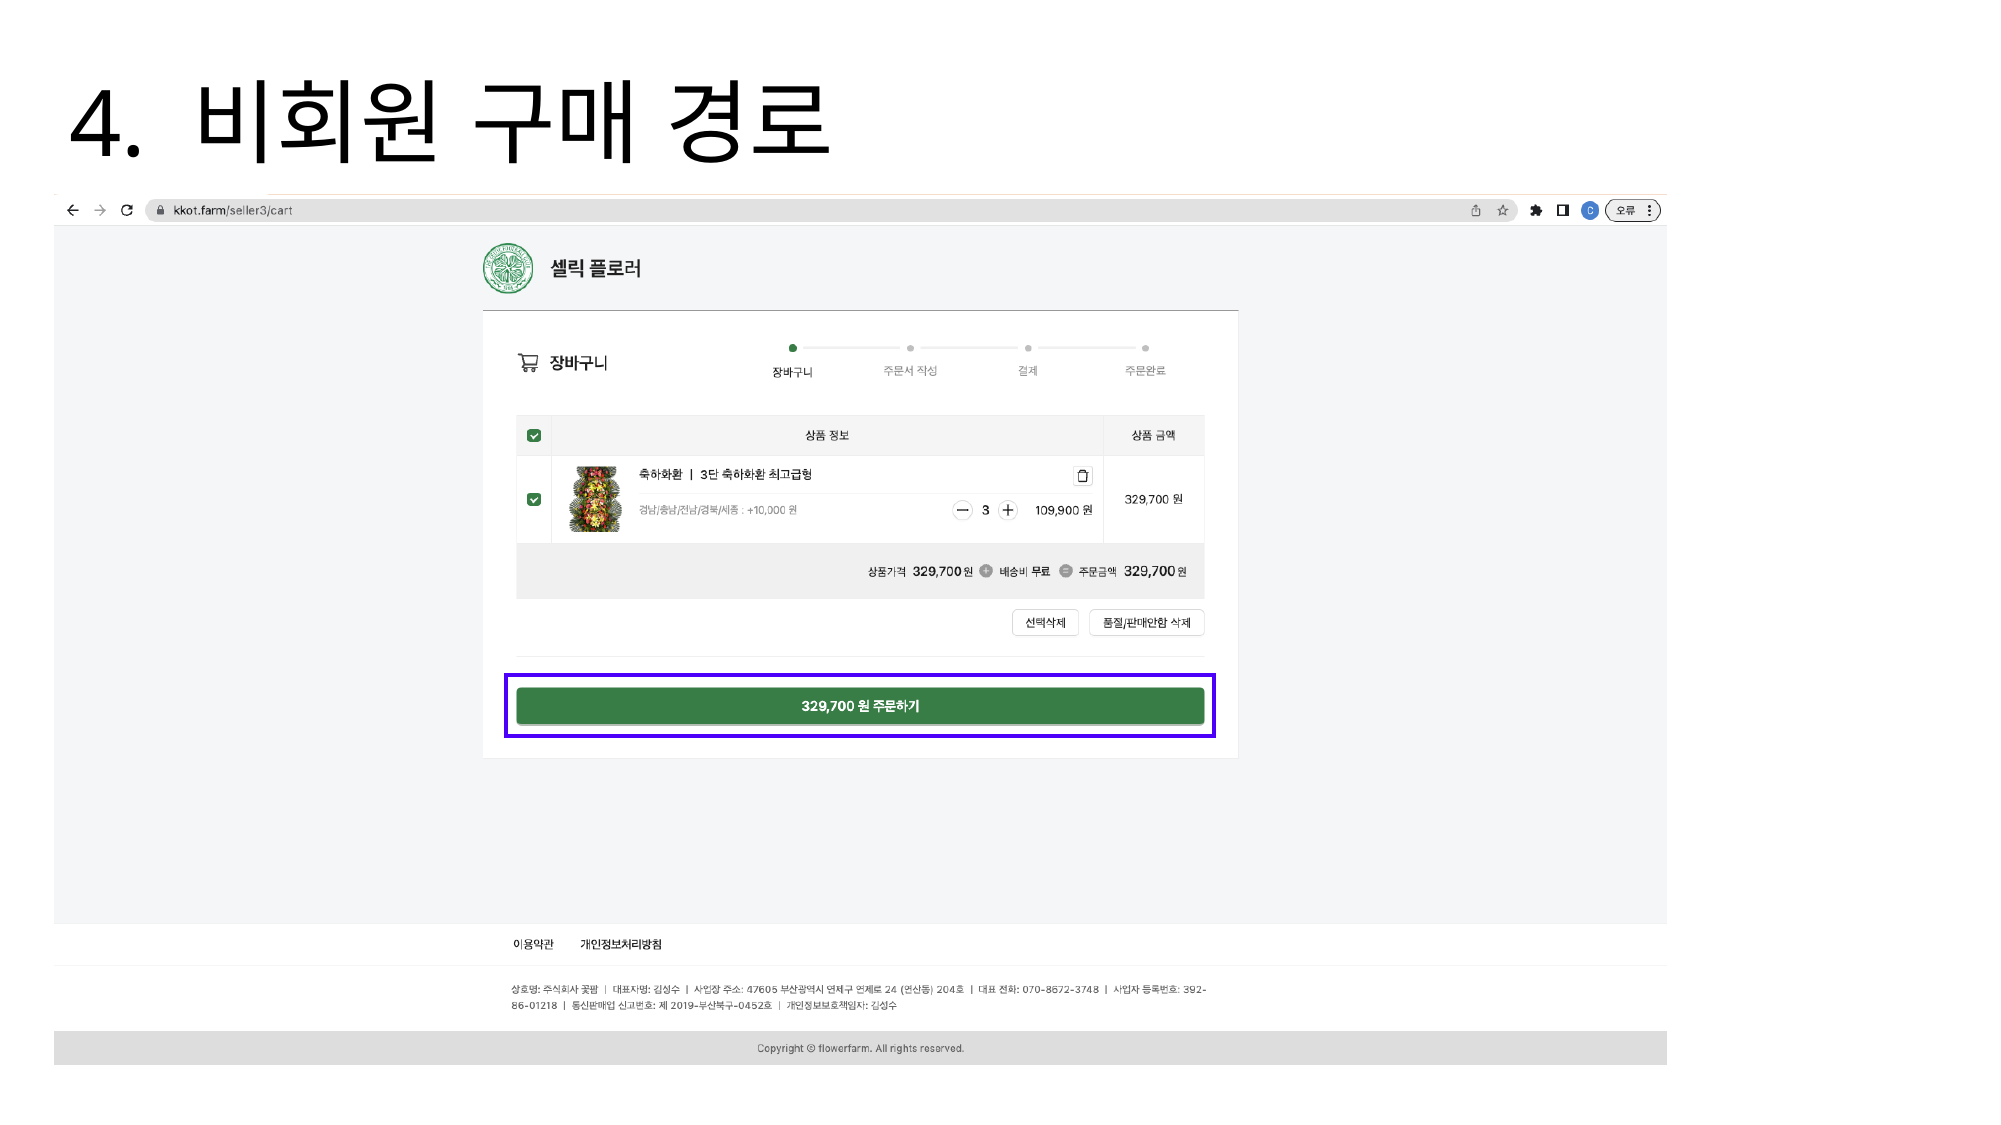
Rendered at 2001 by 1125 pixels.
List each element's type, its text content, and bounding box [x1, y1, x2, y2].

picture [54, 194, 1667, 1066]
title 4. 비회원 구매 경로 [54, 59, 1780, 195]
